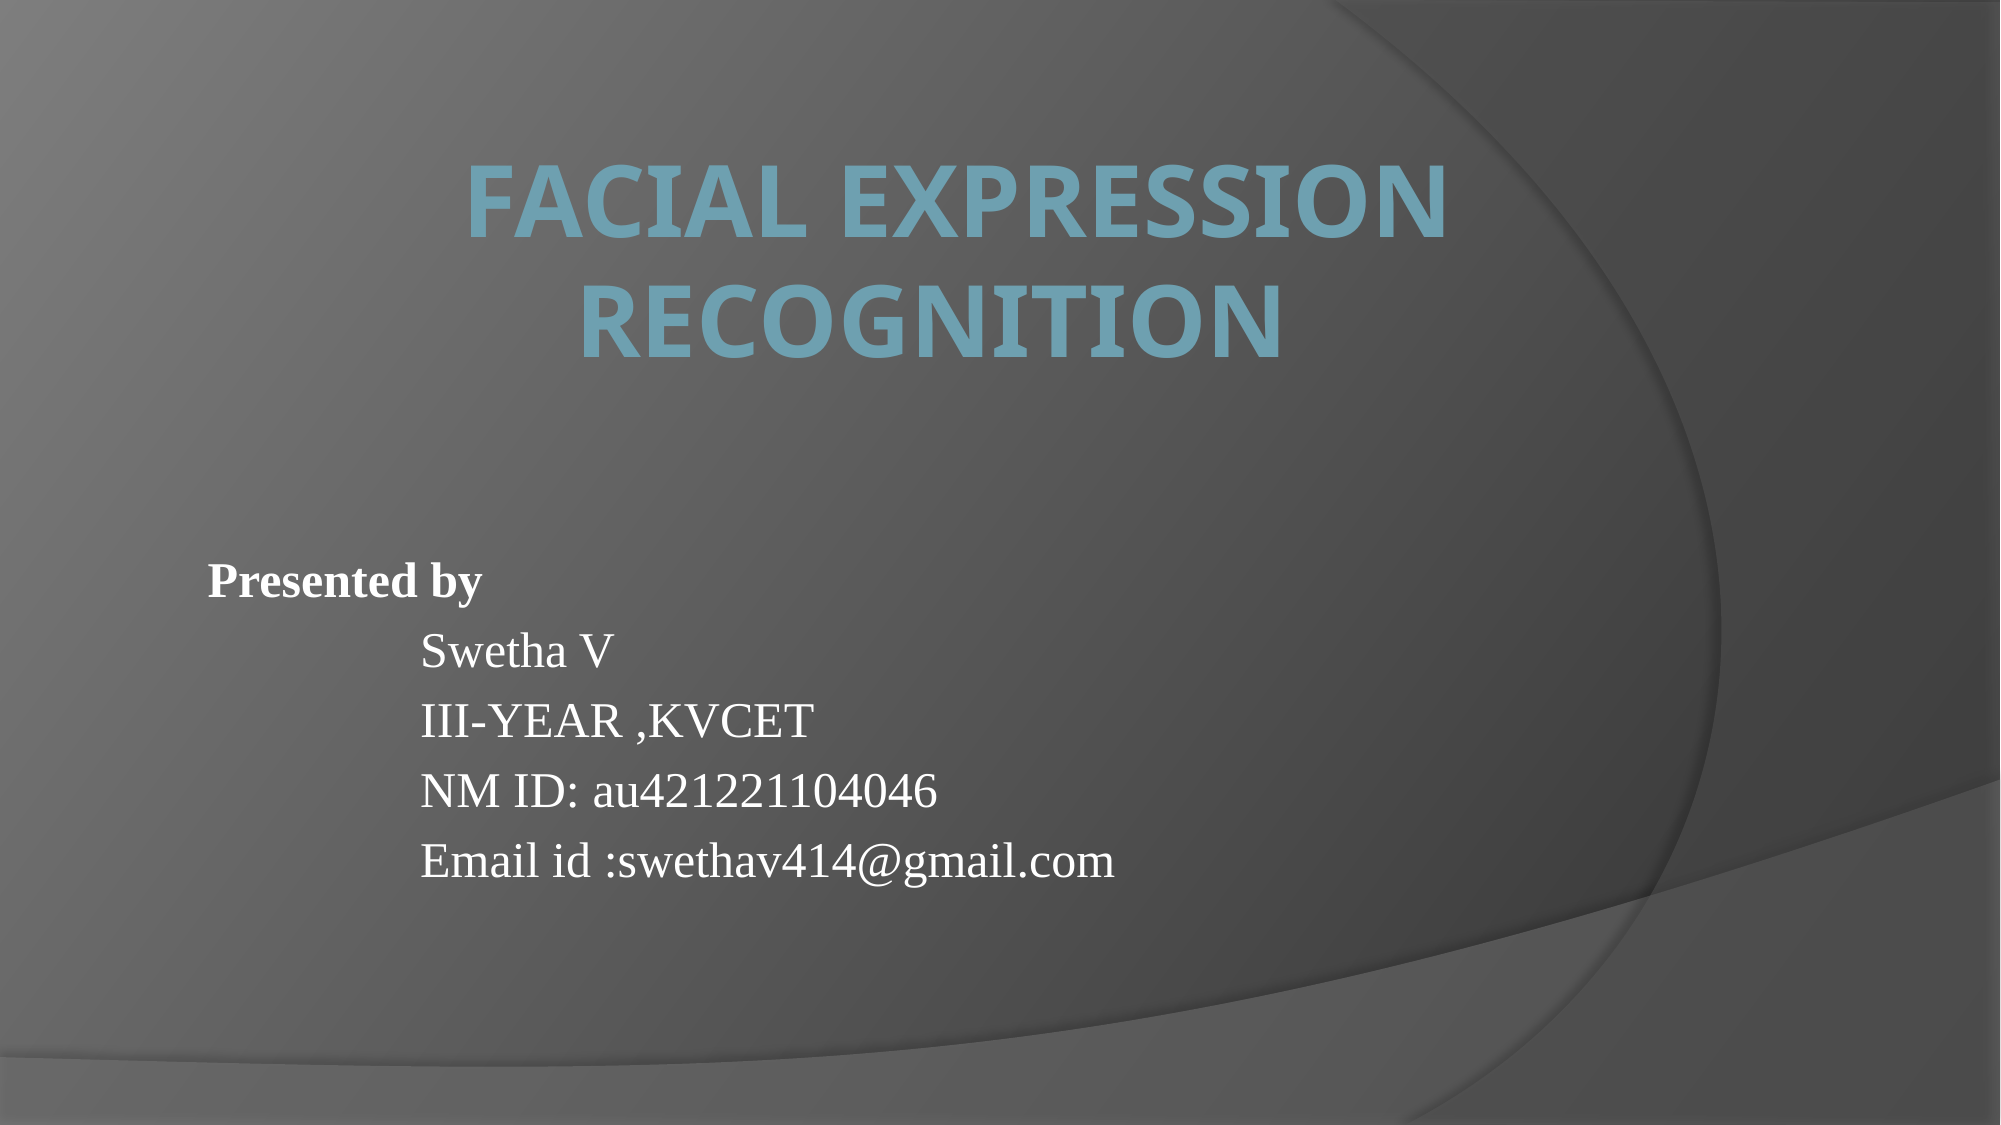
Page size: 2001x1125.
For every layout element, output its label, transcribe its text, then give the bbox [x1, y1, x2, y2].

subtitle Presented by Swetha V III-YEAR ,KVCET NM ID: au421221104046 Email id :swethav414@gmail.com [192, 529, 1145, 888]
title Facial Expression Recognition [257, 130, 1659, 401]
